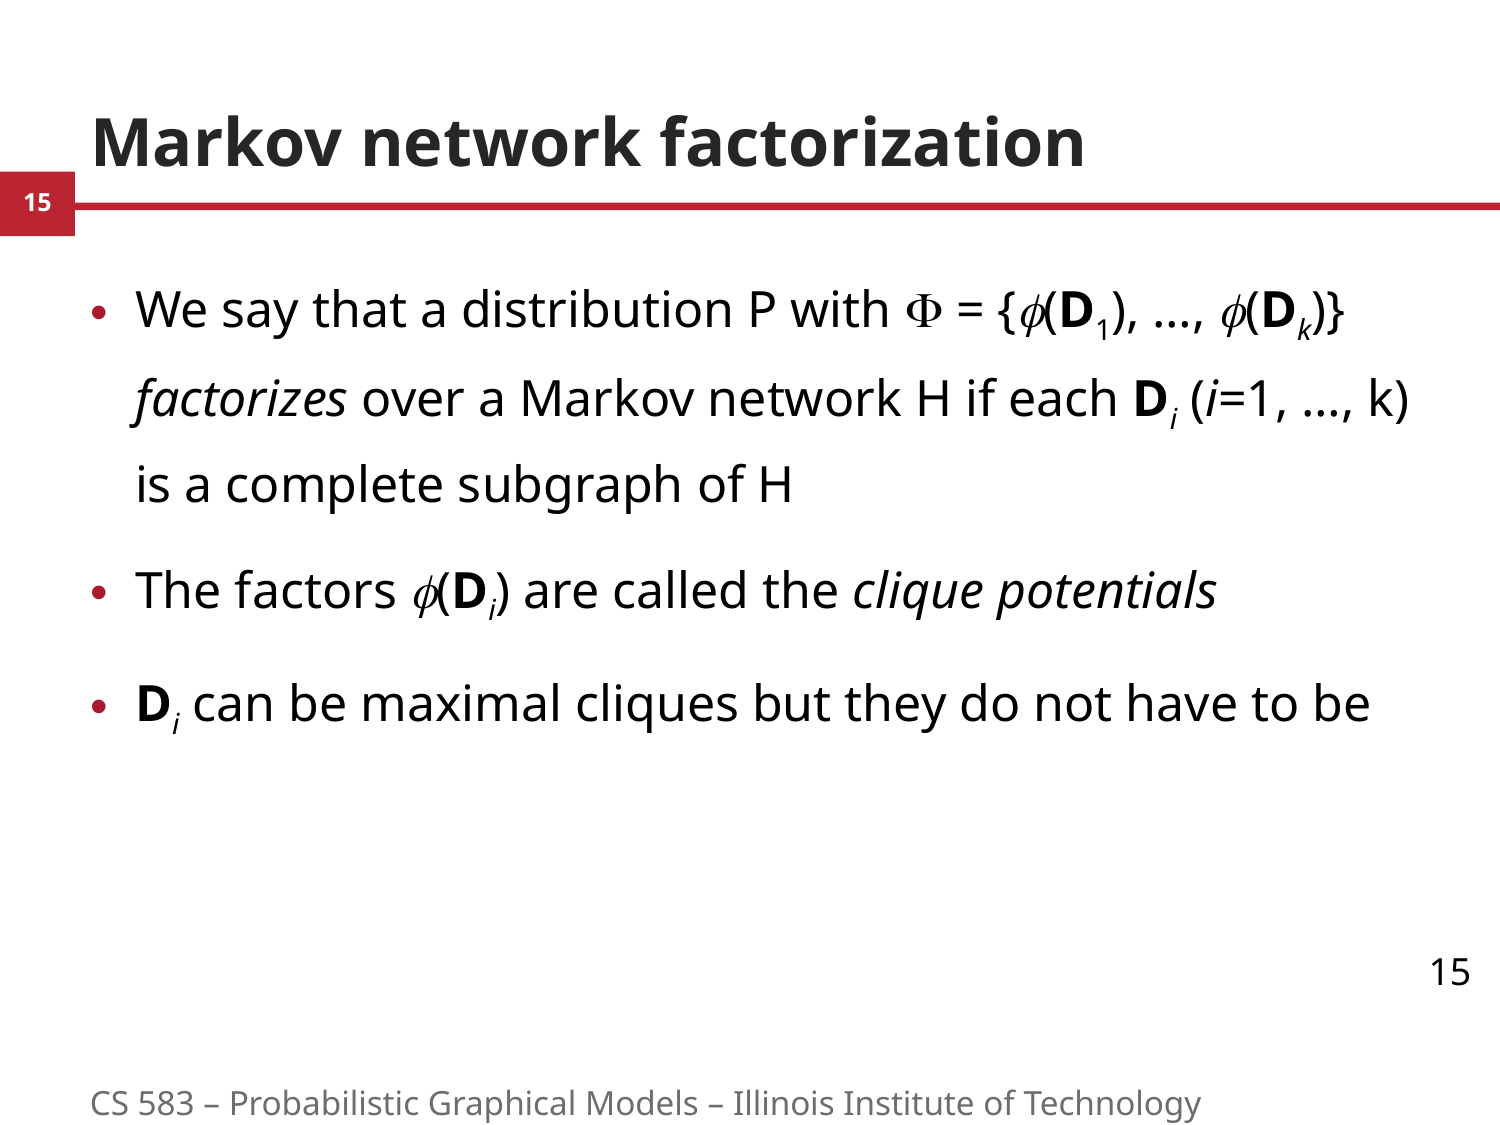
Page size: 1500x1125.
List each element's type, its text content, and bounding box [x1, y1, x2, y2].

footer CS 583 – Probabilistic Graphical Models – Illinois Institute of Technology [75, 1074, 1438, 1125]
slide_number 15 [1400, 940, 1500, 1026]
title Markov network factorization [75, 56, 1425, 188]
list We say that a distribution P with  = {(D1), …, (Dk)} factorizes over a Markov network H if each Di (i=1, …, k) is a complete subgraph of H The factors (Di) are called the clique potentials Di can be maximal cliques but they do not have to be [75, 249, 1425, 1013]
